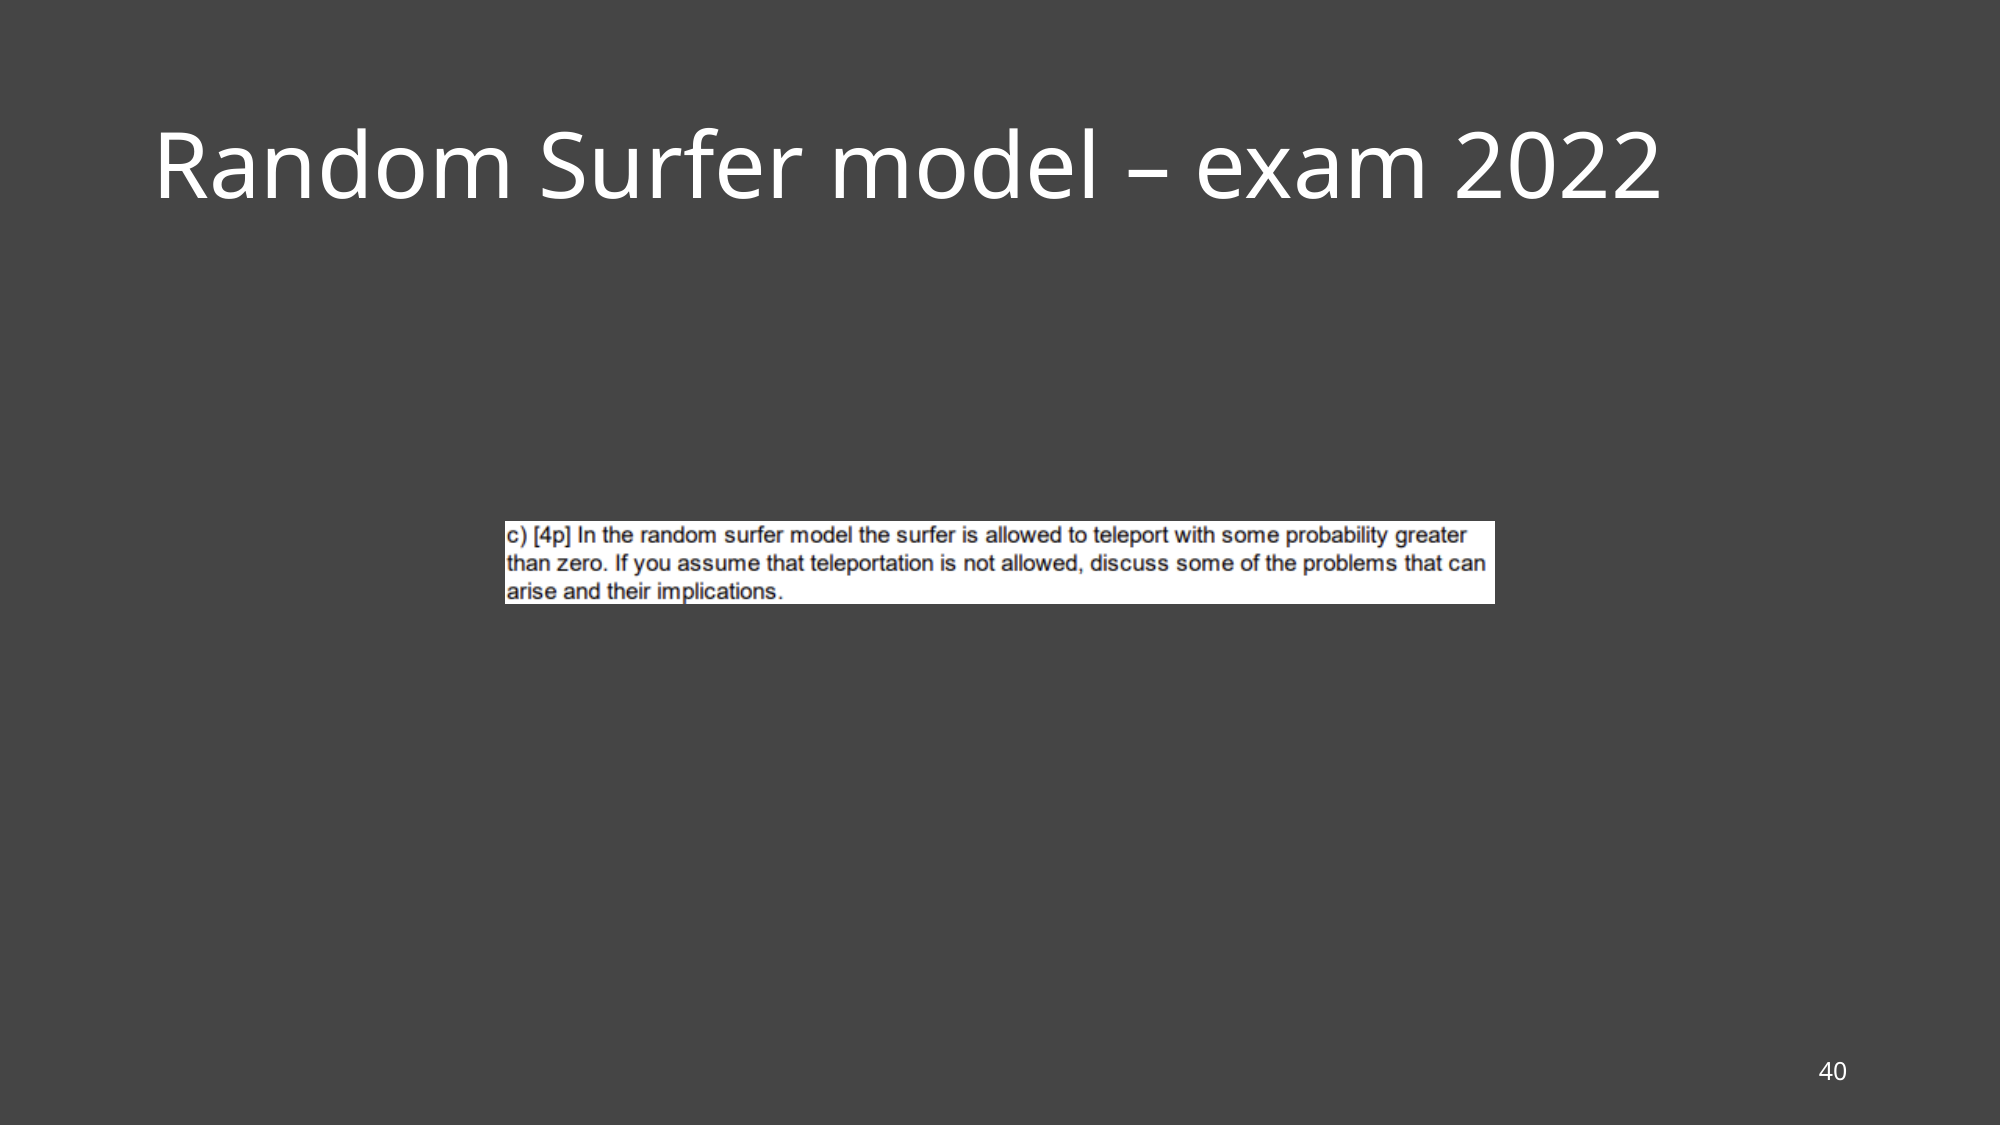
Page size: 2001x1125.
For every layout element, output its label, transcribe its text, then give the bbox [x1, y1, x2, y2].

picture [504, 520, 1495, 605]
slide_number 40 [1412, 1042, 1863, 1103]
title Random Surfer model – exam 2022 [137, 59, 1863, 278]
